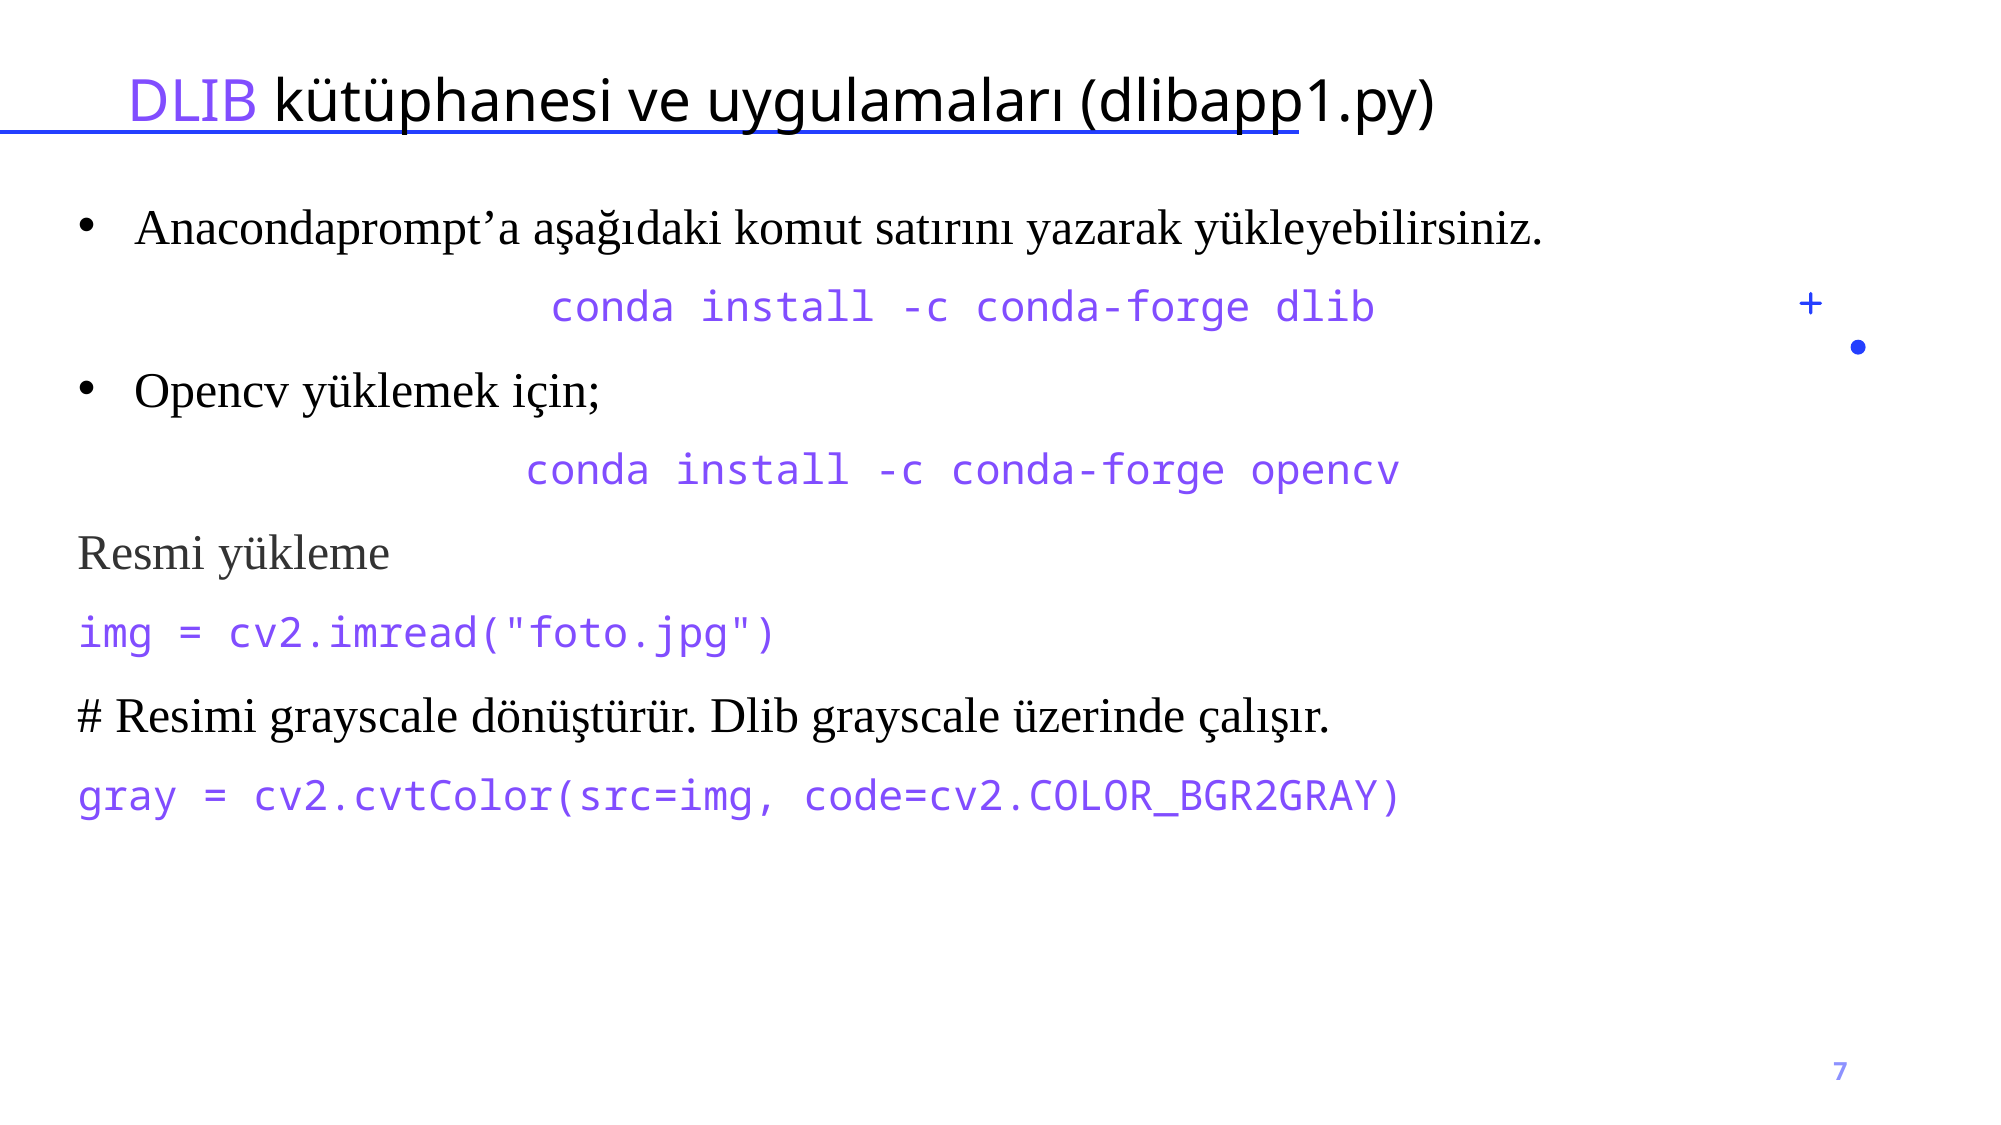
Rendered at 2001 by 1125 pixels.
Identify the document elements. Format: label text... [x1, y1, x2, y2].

list Anacondaprompt’a aşağıdaki komut satırını yazarak yükleyebilirsiniz. conda install -c conda-forge dlib Opencv yüklemek için; conda install -c conda-forge opencv Resmi yükleme img = cv2.imread("foto.jpg") # Resimi grayscale dönüştürür. Dlib grayscale üzerinde çalışır. gray = cv2.cvtColor(src=img, code=cv2.COLOR_BGR2GRAY) [62, 180, 1863, 1043]
slide_number 7 [1412, 1042, 1863, 1103]
title DLIB kütüphanesi ve uygulamaları (dlibapp1.py) [0, 47, 1563, 142]
